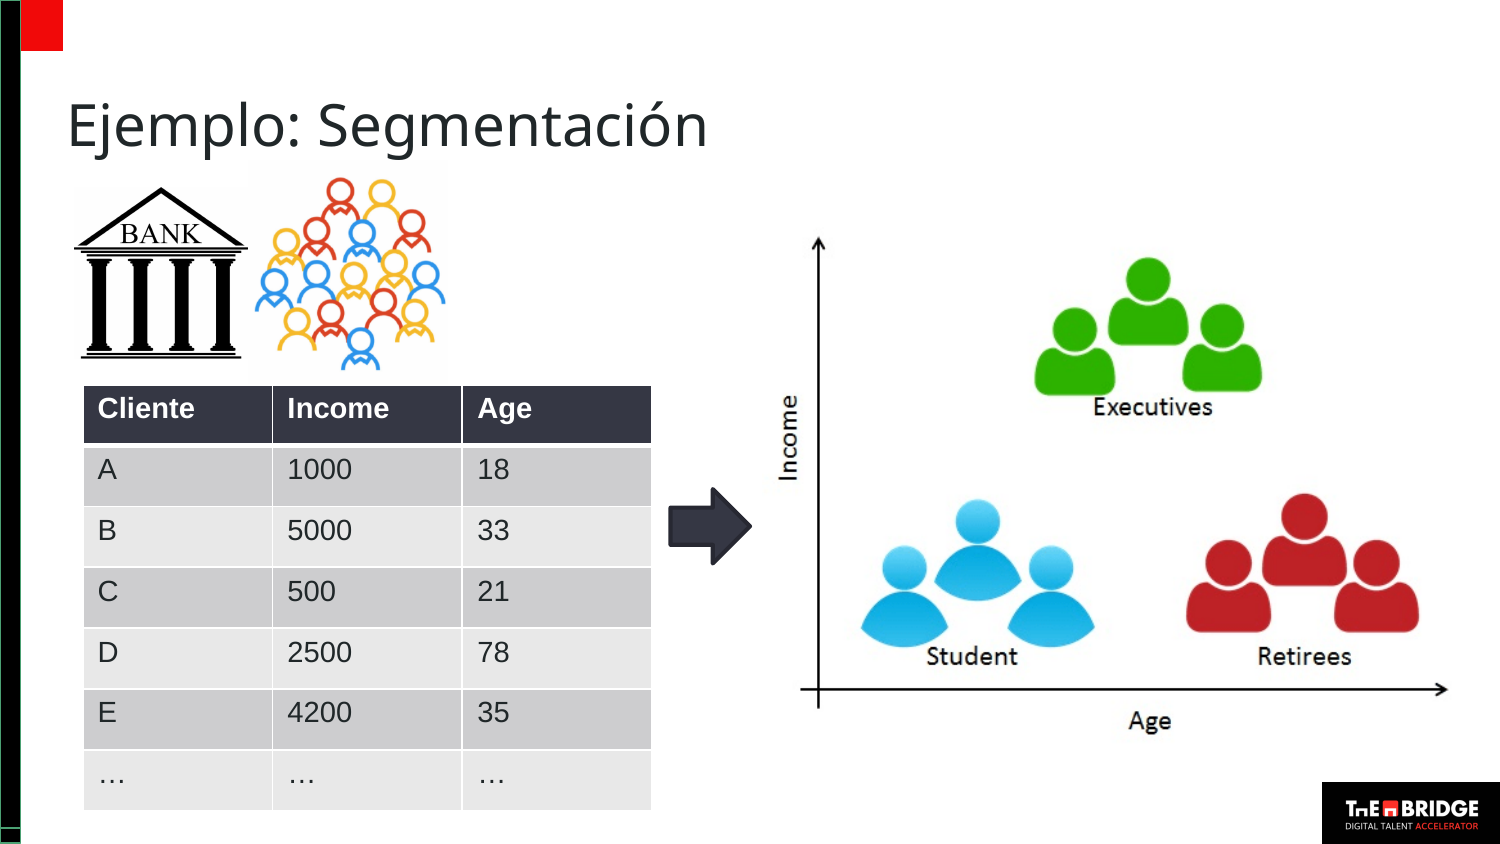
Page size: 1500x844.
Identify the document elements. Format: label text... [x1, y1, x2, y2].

title Ejemplo: Segmentación [51, 72, 1449, 167]
picture [1322, 782, 1500, 844]
table_cell 78 [463, 629, 651, 688]
table_cell 4200 [273, 690, 461, 749]
table_cell … [84, 751, 272, 810]
table_header Income [273, 386, 461, 443]
table_cell B [84, 507, 272, 566]
table_cell A [84, 448, 272, 506]
text_box [0, 0, 21, 829]
table_cell E [84, 690, 272, 749]
table_cell 2500 [273, 629, 461, 688]
table_header Age [463, 386, 651, 443]
picture [74, 160, 448, 385]
table_cell C [84, 568, 272, 627]
table_cell D [84, 629, 272, 688]
table_cell 1000 [273, 448, 461, 506]
table_cell 500 [273, 568, 461, 627]
table_cell 5000 [273, 507, 461, 566]
table_cell … [273, 751, 461, 810]
table_header Cliente [84, 386, 272, 443]
table_cell 35 [463, 690, 651, 749]
table_cell 33 [463, 507, 651, 566]
picture [761, 207, 1477, 750]
table_cell 21 [463, 568, 651, 627]
table_cell … [463, 751, 651, 810]
text_box [668, 487, 753, 566]
table_cell 18 [463, 448, 651, 506]
